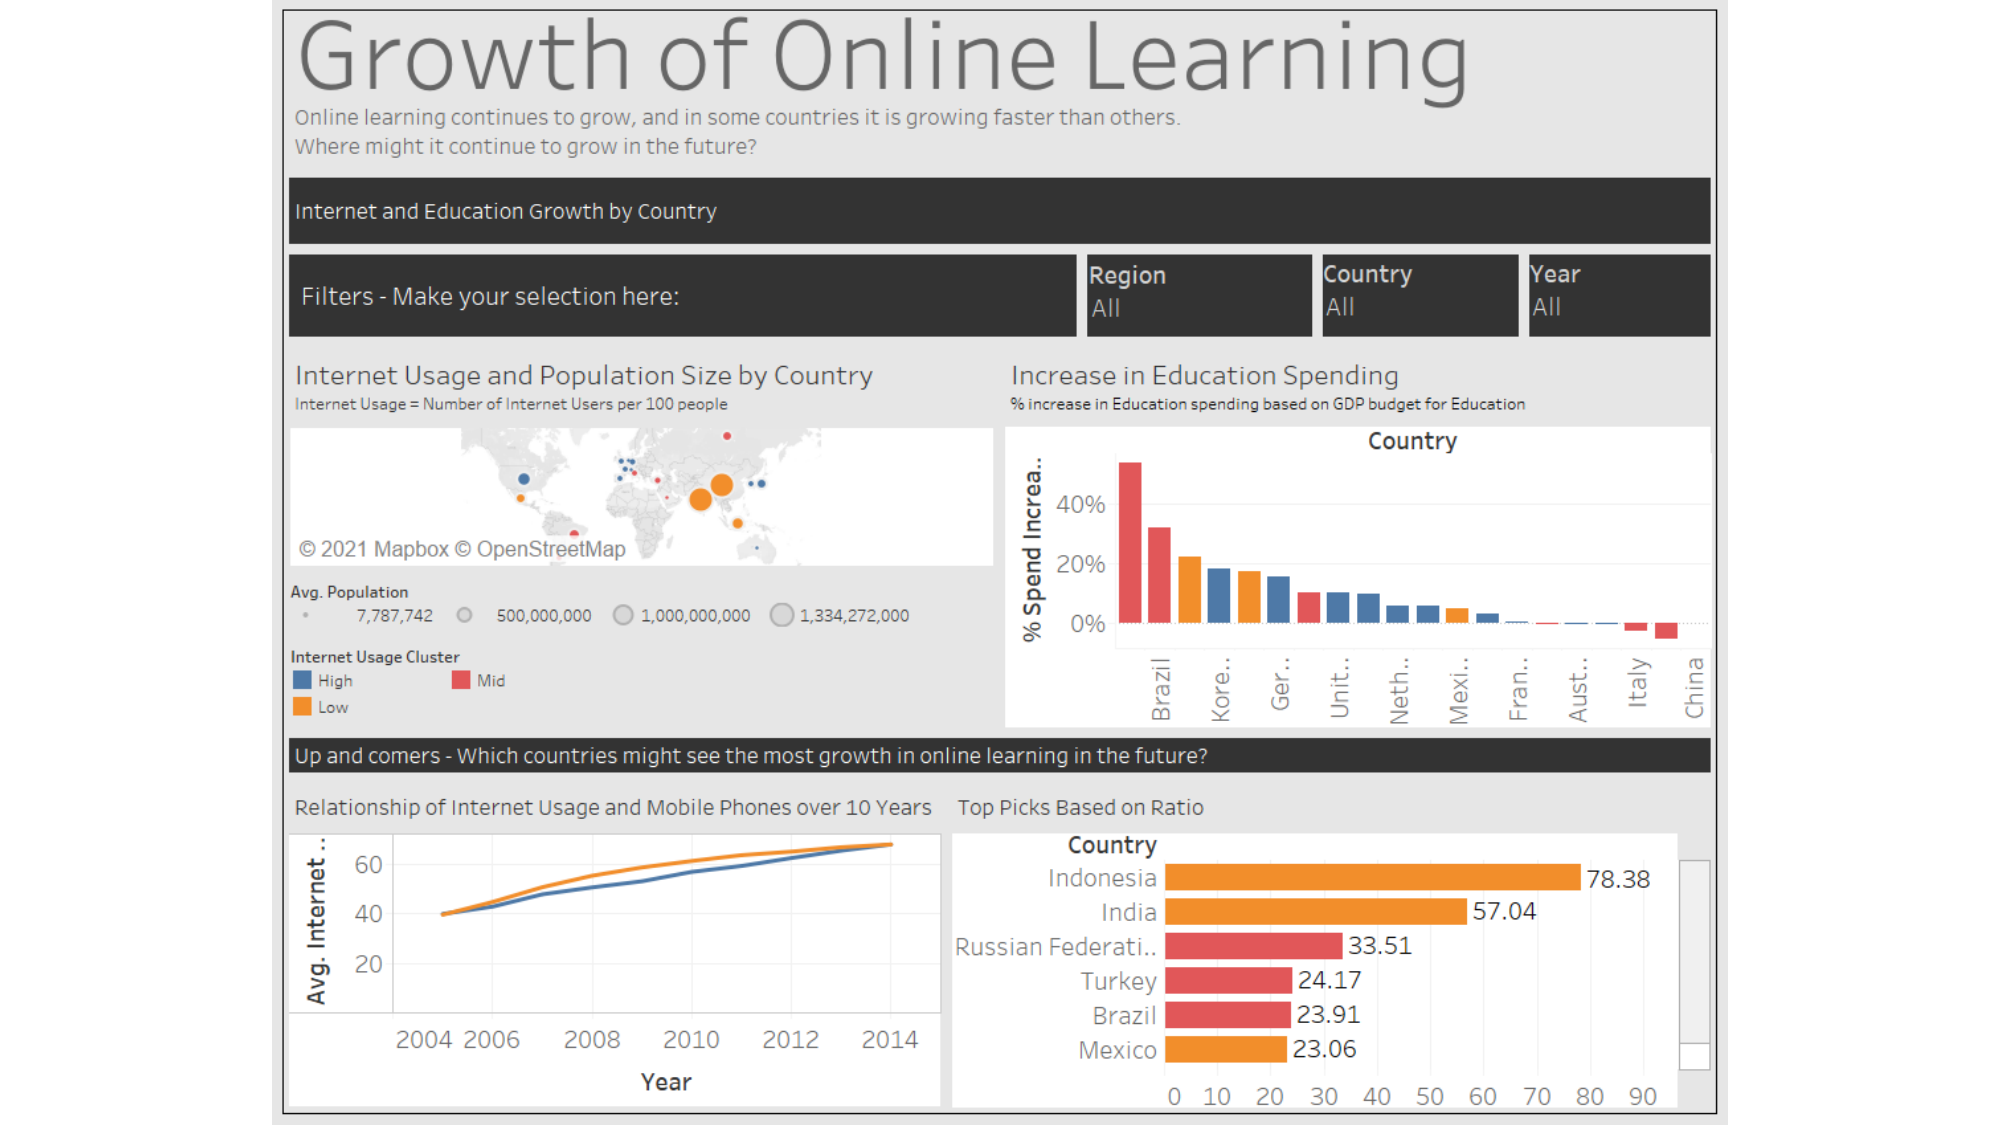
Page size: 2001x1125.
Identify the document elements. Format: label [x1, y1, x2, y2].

picture [272, 0, 1728, 1125]
